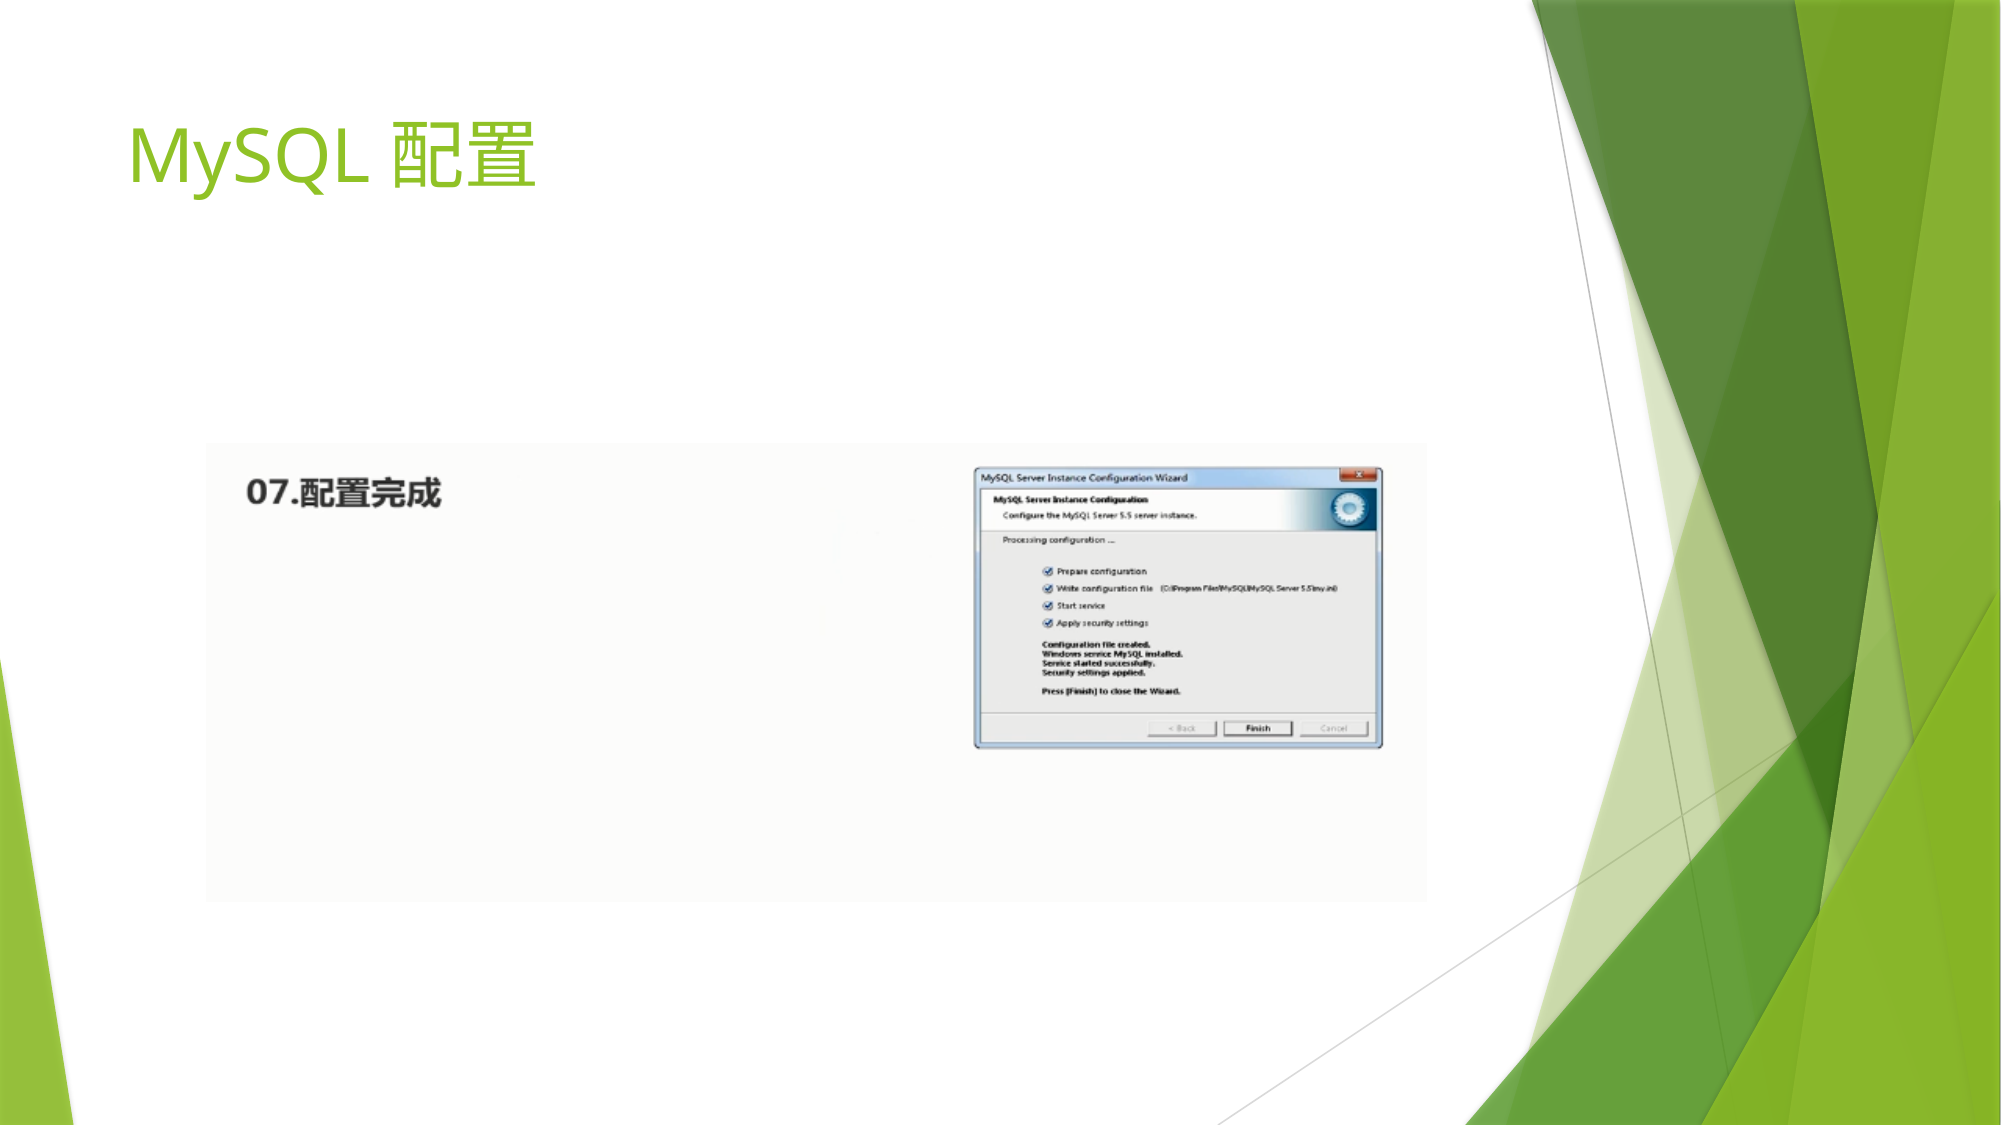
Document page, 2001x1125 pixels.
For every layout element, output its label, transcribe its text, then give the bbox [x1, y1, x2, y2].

title MySQL配置 [111, 99, 1522, 317]
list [205, 443, 1427, 903]
